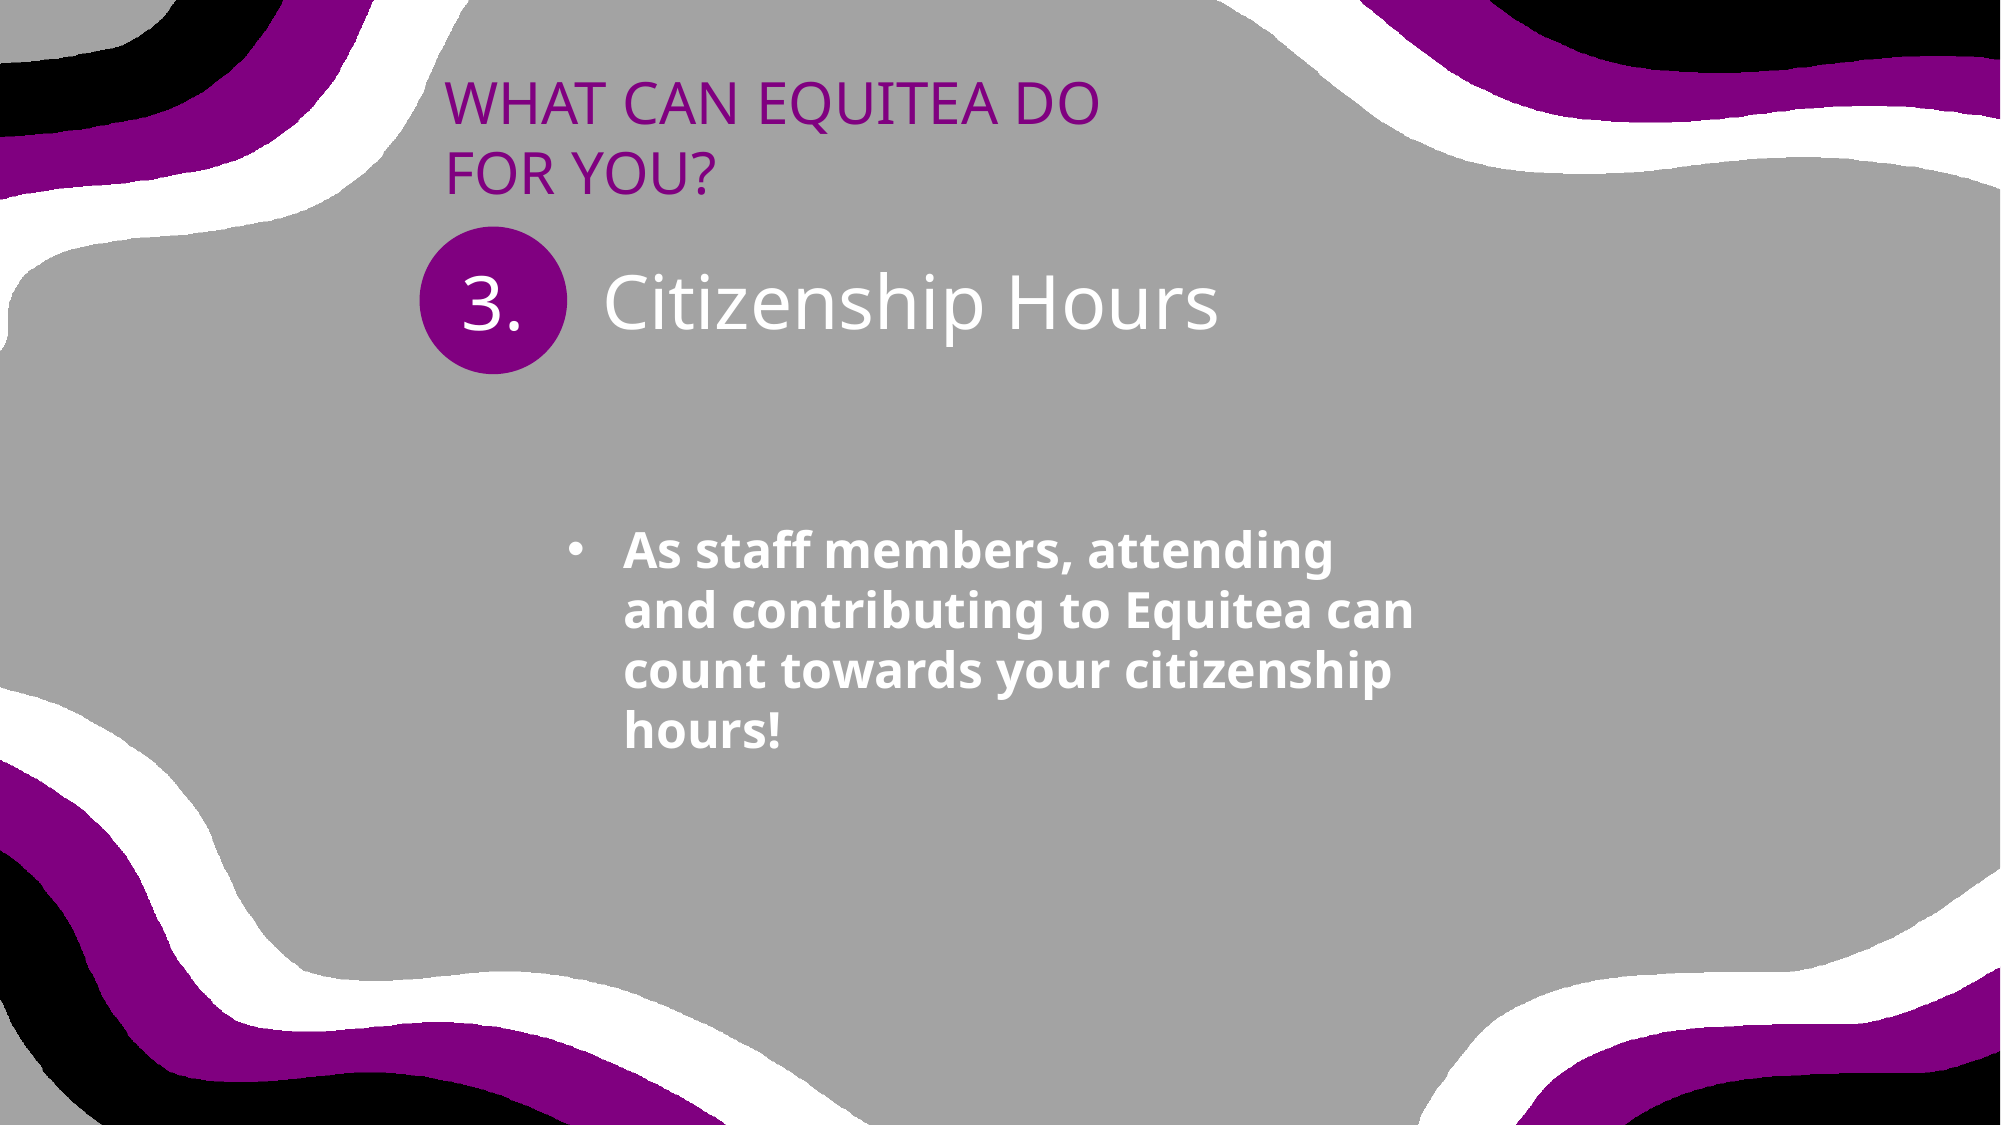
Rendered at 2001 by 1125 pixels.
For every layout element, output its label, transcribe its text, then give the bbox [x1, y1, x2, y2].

picture [0, 0, 2001, 1125]
text_box WHAT CAN EQUITEA DO FOR YOU? [429, 58, 1194, 214]
text_box As staff members, attending and contributing to Equitea can count towards your citizenship hours! [552, 511, 1448, 826]
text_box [419, 226, 1579, 375]
